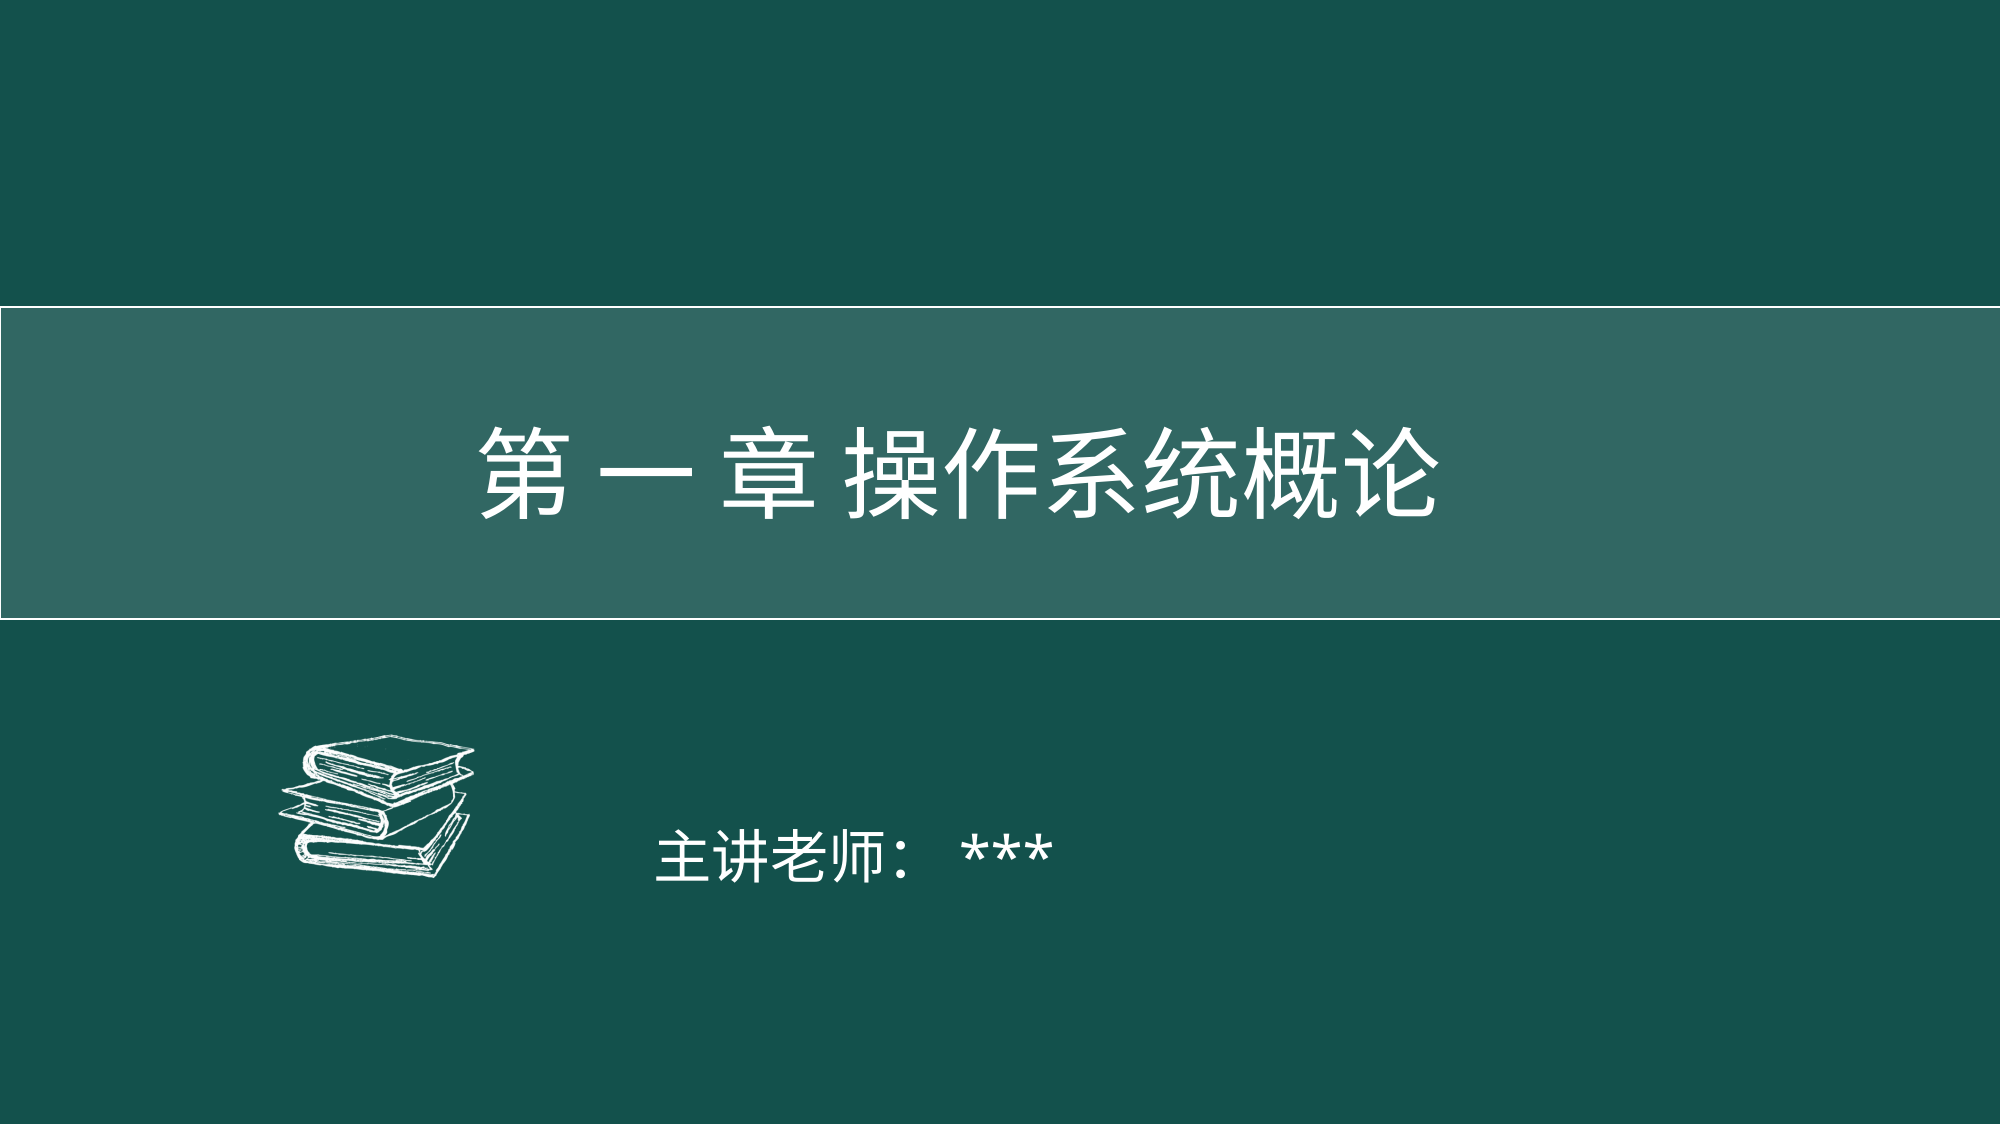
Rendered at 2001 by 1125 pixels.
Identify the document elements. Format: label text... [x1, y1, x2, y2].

text_box [0, 306, 2000, 620]
text_box 主讲老师：*** [510, 742, 1199, 892]
text_box 第 一 章 操作系统概论 [264, 338, 1652, 605]
picture [0, 0, 2001, 1125]
